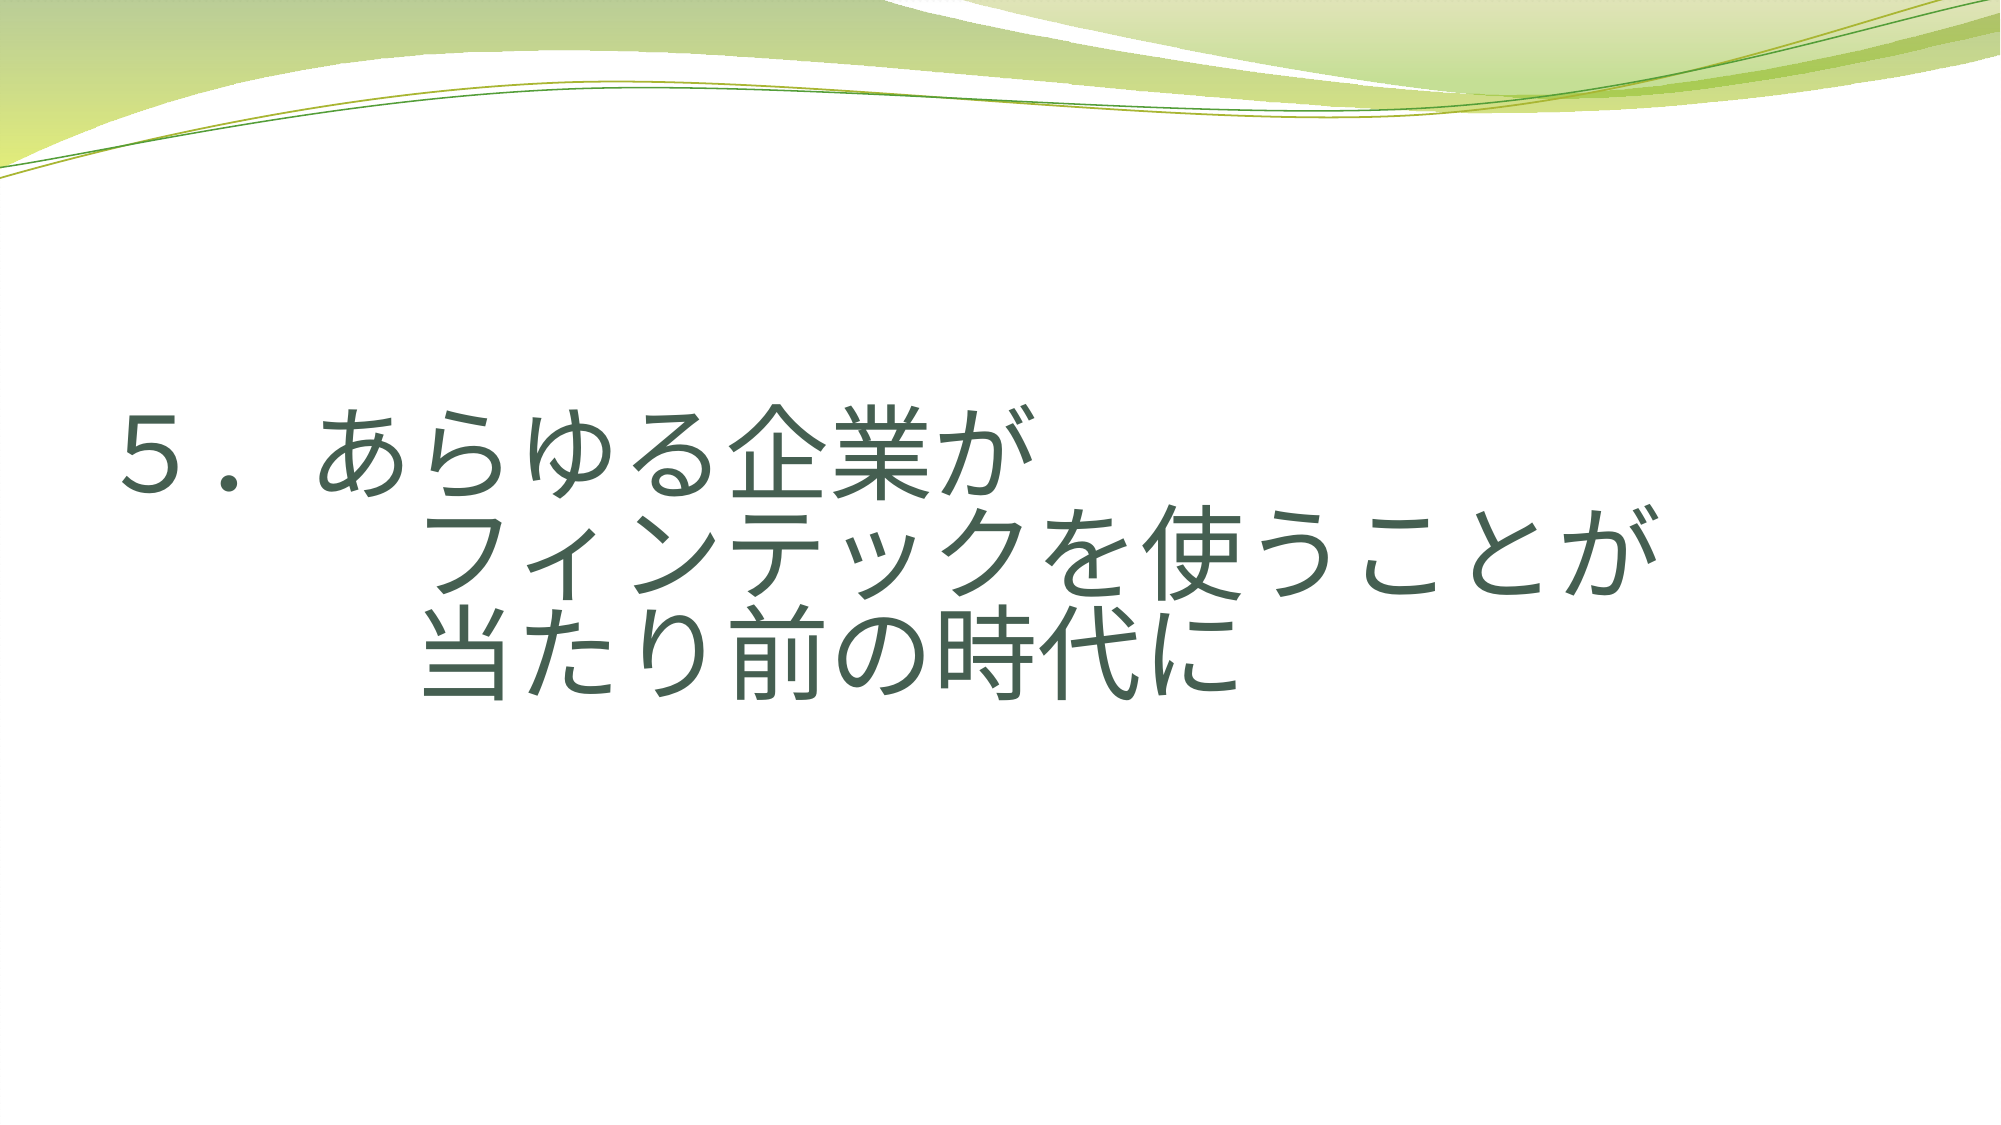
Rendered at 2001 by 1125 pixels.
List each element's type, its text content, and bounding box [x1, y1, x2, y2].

title ５．あらゆる企業が フィンテックを使うことが 当たり前の時代に [99, 115, 1900, 714]
